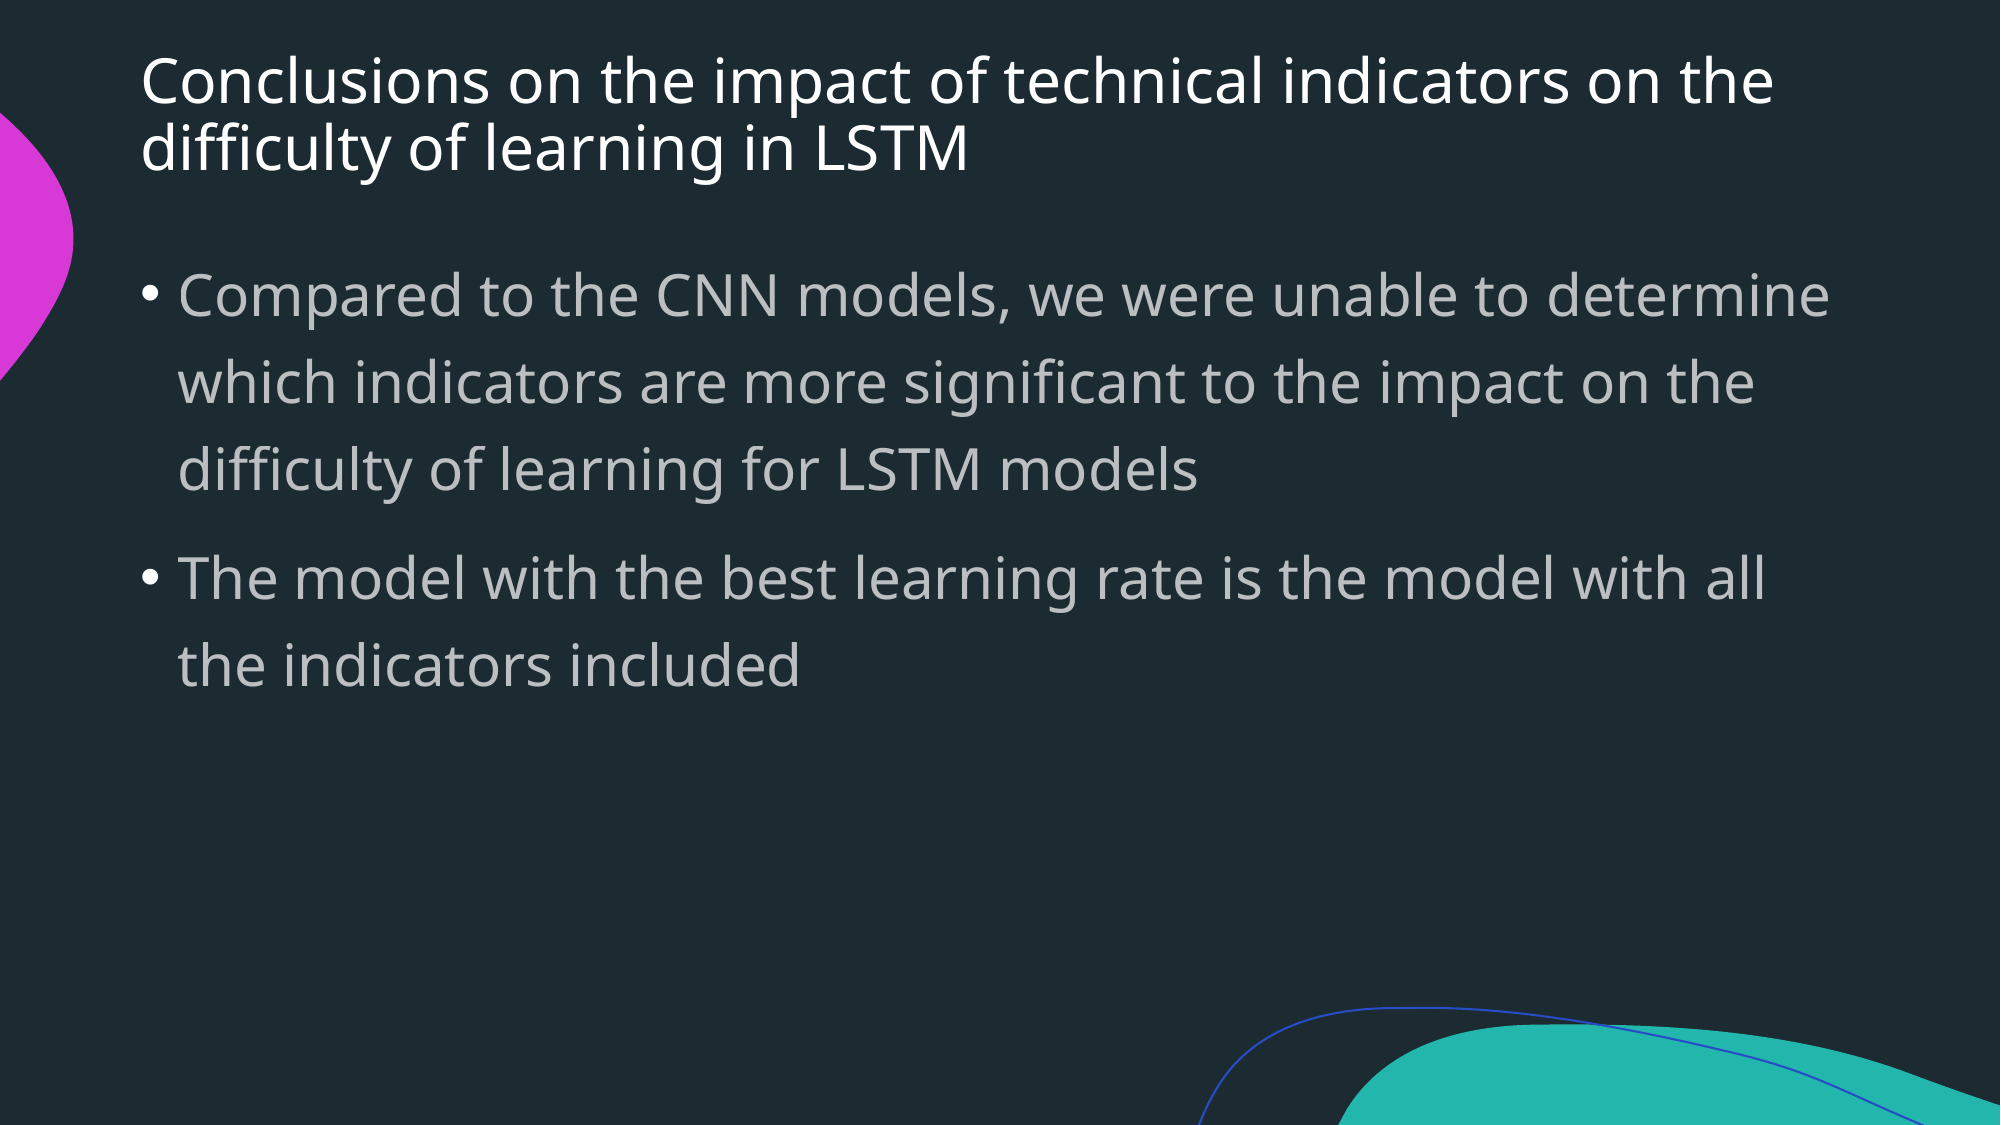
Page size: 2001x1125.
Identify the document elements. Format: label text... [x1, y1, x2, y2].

list Compared to the CNN models, we were unable to determine which indicators are more significant to the impact on the difficulty of learning for LSTM models The model with the best learning rate is the model with all the indicators included [125, 232, 1875, 1044]
title Conclusions on the impact of technical indicators on the difficulty of learning in LSTM [125, 40, 1875, 193]
